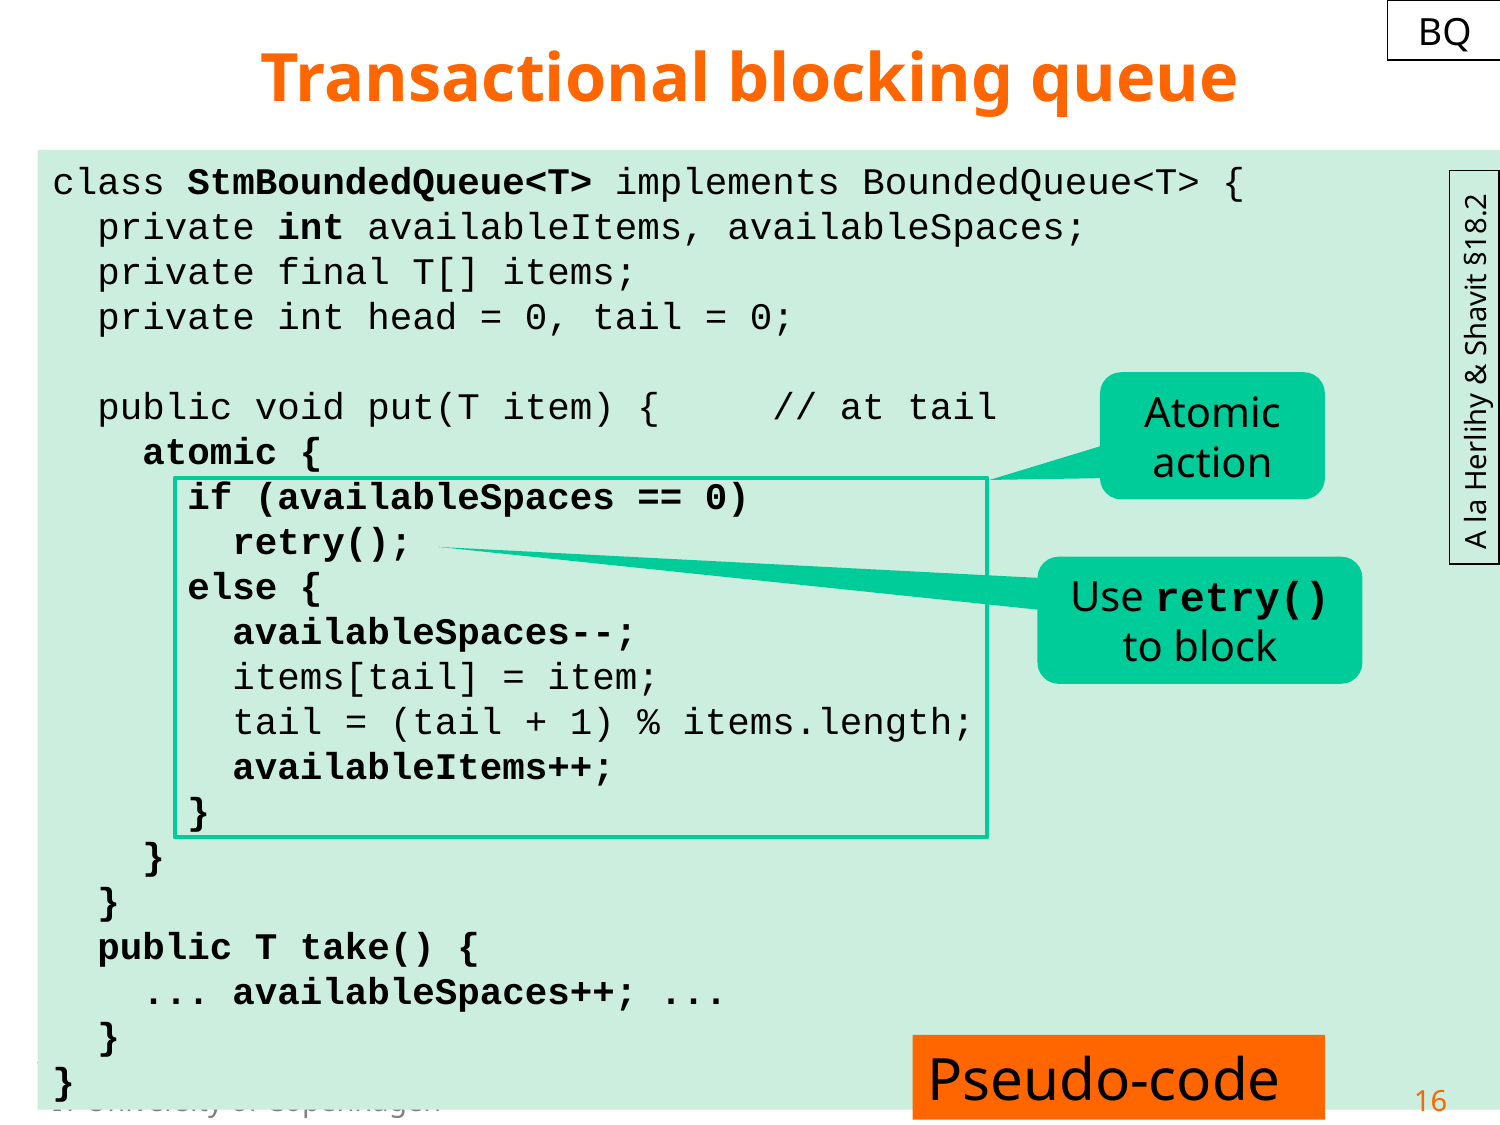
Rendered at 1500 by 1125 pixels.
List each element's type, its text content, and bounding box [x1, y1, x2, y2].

text_box Atomic action [989, 372, 1325, 500]
title Transactional blocking queue [37, 0, 1463, 150]
text_box Use retry() to block [438, 546, 1363, 684]
text_box class StmBoundedQueue<T> implements BoundedQueue<T> { private int availableItems, availableSpaces; private final T[] items; private int head = 0, tail = 0; public void put(T item) { // at tail atomic { if (availableSpaces == 0) retry(); else { availableSpaces--; items[tail] = item; tail = (tail + 1) % items.length; availableItems++; } } } public T take() { ... availableSpaces++; ... } } [37, 149, 1500, 1110]
slide_number 16 [1362, 1074, 1463, 1125]
text_box [174, 477, 988, 838]
text_box Pseudo-code [912, 1034, 1325, 1120]
text_box A la Herlihy & Shavit §18.2 [1449, 170, 1500, 565]
text_box BQ [1387, 0, 1500, 61]
